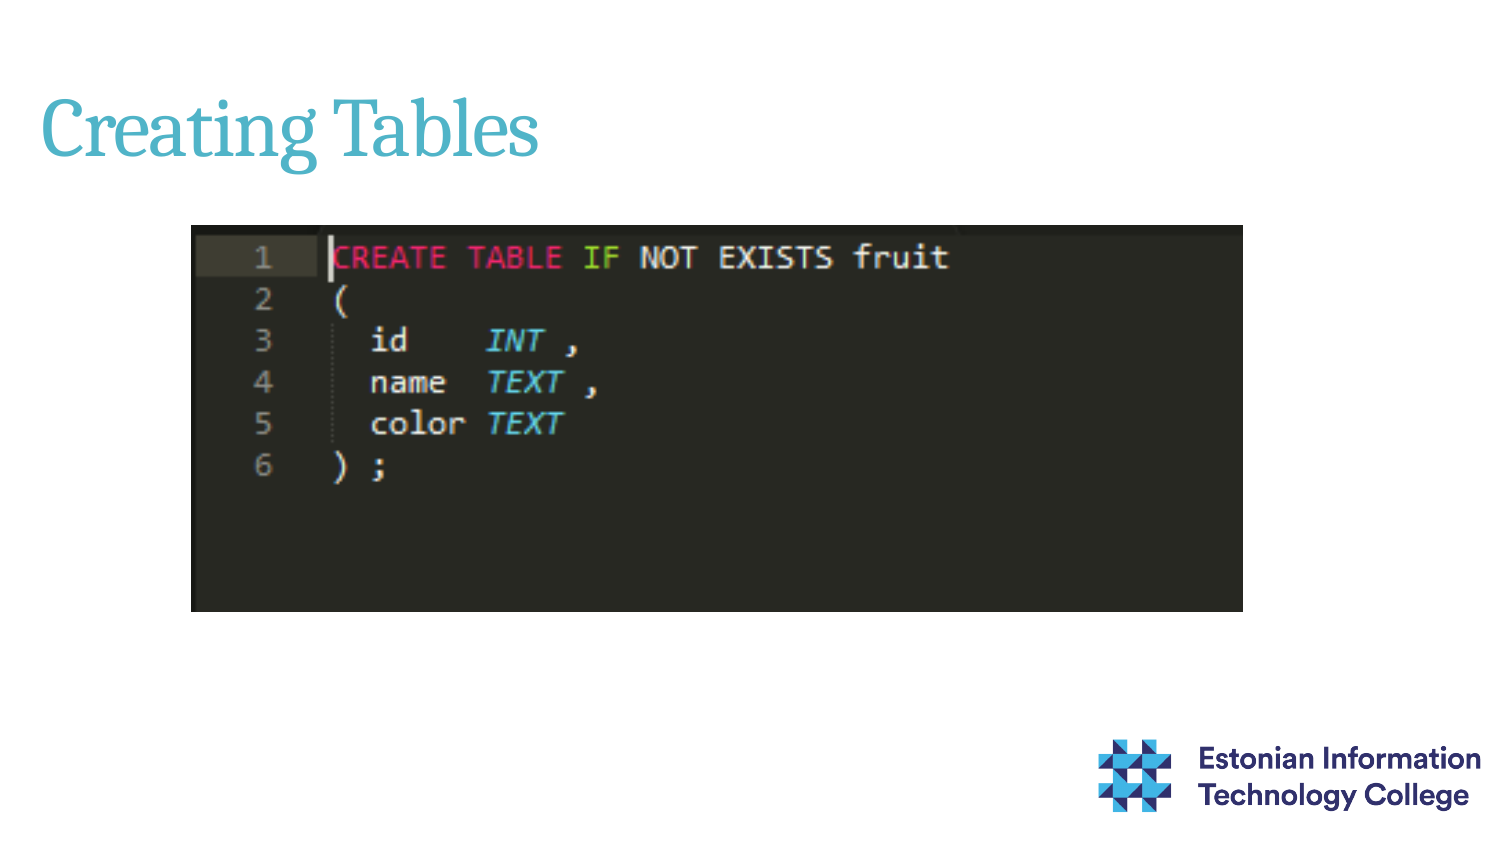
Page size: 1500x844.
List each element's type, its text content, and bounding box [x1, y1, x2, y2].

picture [1040, 681, 1500, 844]
picture [191, 224, 1243, 612]
title Creating Tables [26, 72, 1458, 167]
